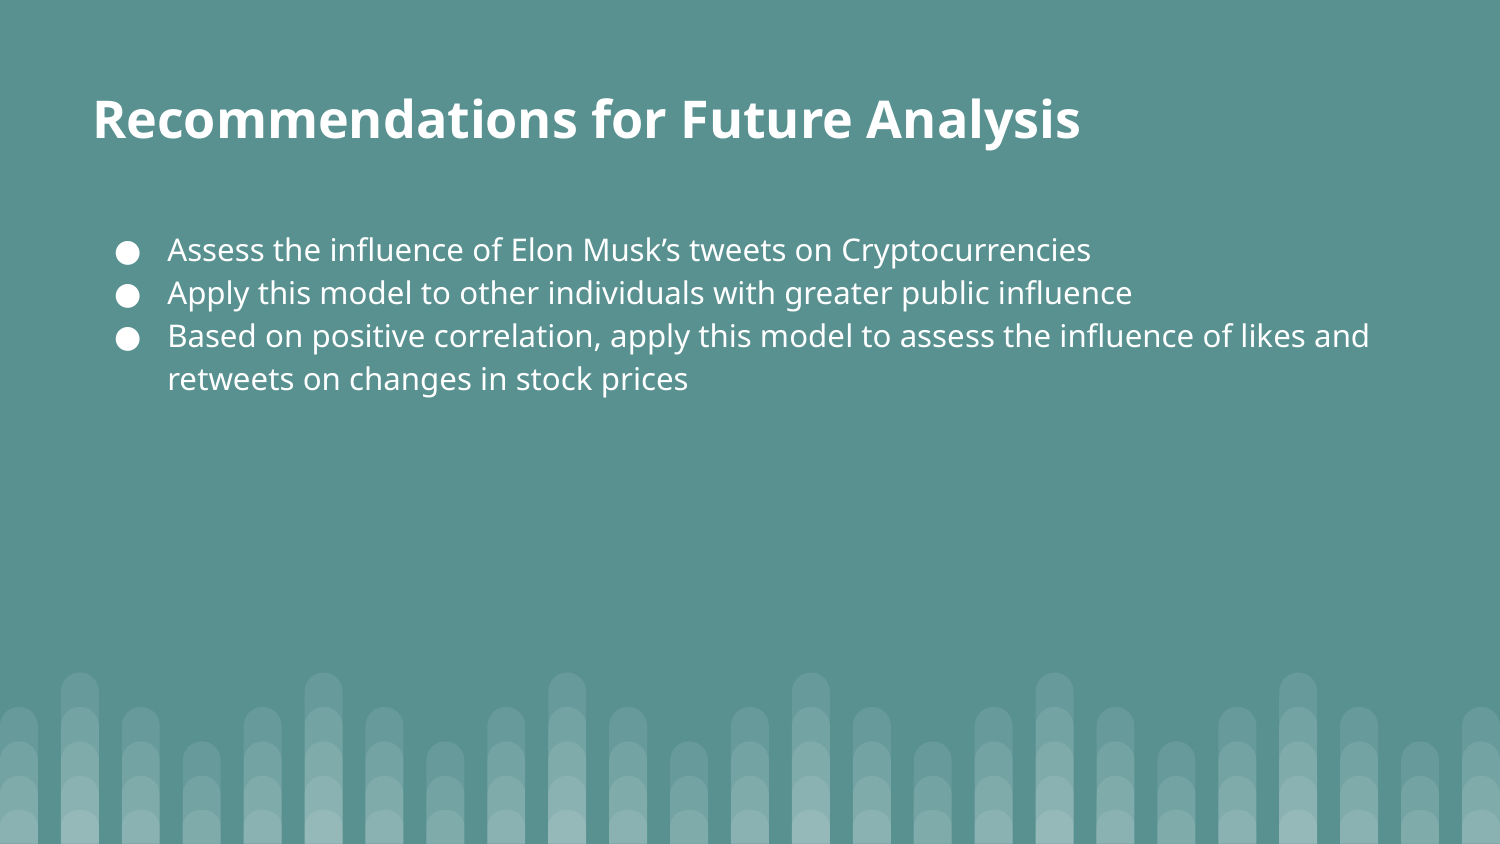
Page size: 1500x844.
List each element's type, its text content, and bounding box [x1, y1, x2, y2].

title Recommendations for Future Analysis [77, 81, 1309, 155]
list Assess the influence of Elon Musk’s tweets on Cryptocurrencies Apply this model to other individuals with greater public influence Based on positive correlation, apply this model to assess the influence of likes and retweets on changes in stock prices [77, 209, 1399, 526]
